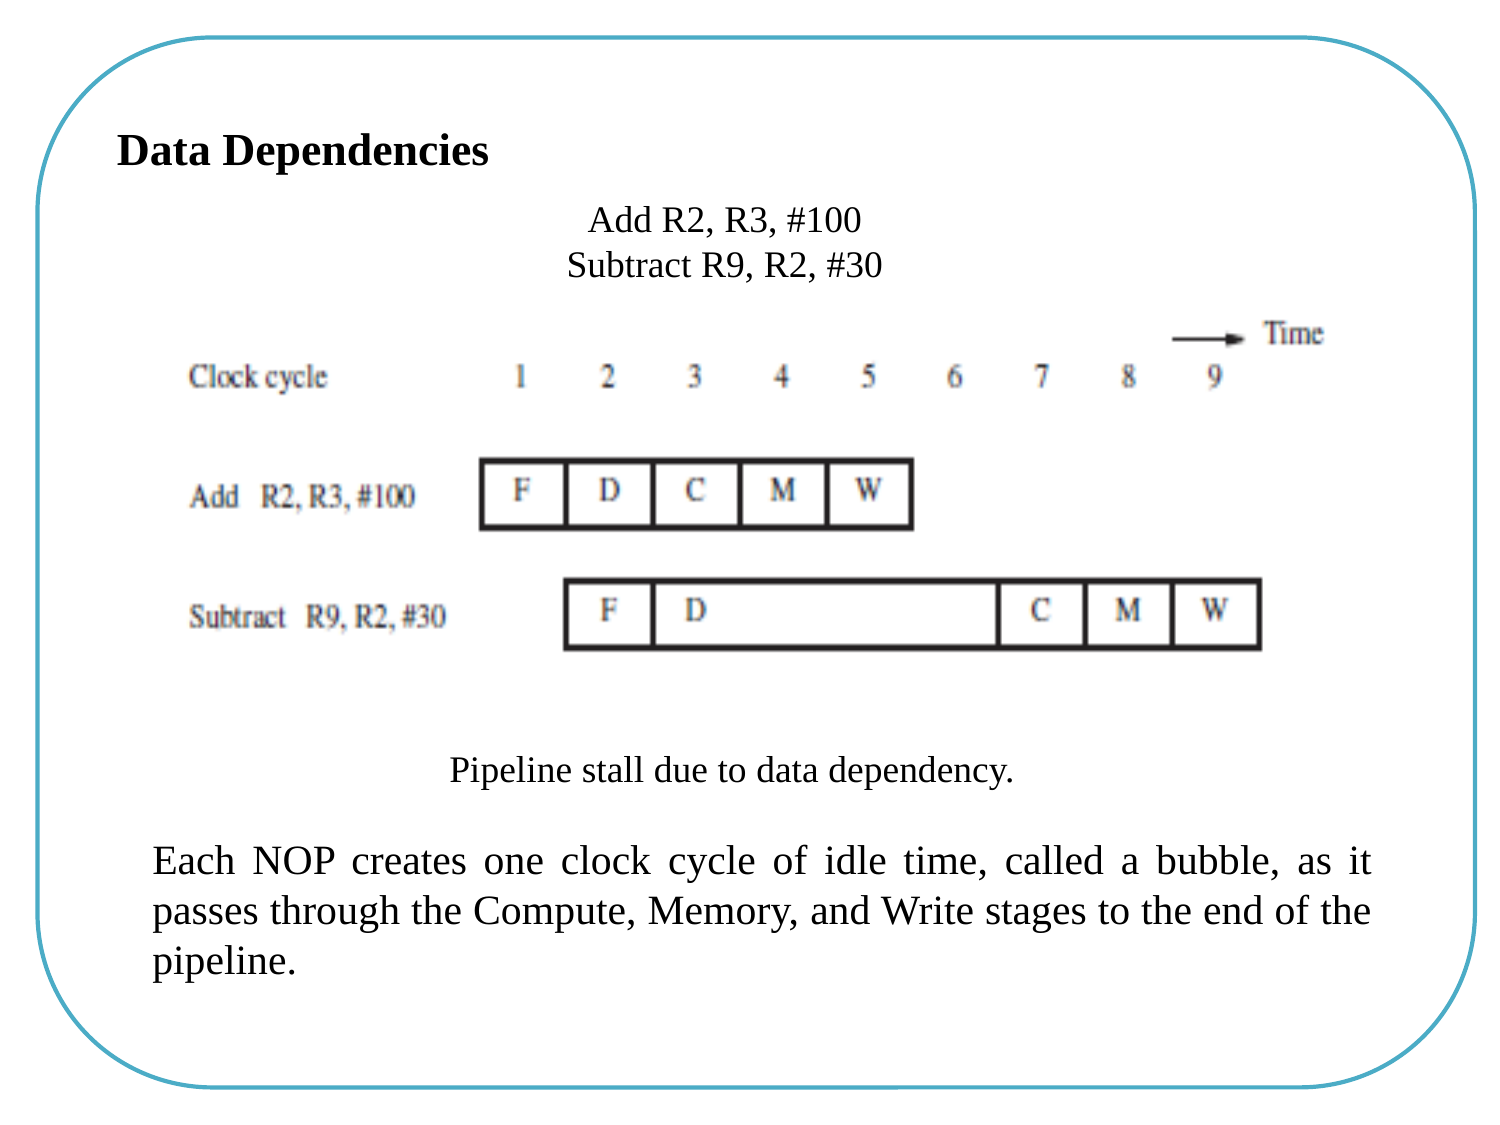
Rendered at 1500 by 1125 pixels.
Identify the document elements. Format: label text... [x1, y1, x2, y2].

text_box Add R2, R3, #100 Subtract R9, R2, #30 [349, 187, 1100, 293]
text_box Data Dependencies [102, 112, 505, 183]
text_box Pipeline stall due to data dependency. [434, 737, 1031, 798]
picture [174, 312, 1351, 689]
text_box [35, 35, 1478, 1090]
text_box Each NOP creates one clock cycle of idle time, called a bubble, as it passes through the Compute, Memory, and Write stages to the end of the pipeline. [137, 825, 1388, 990]
